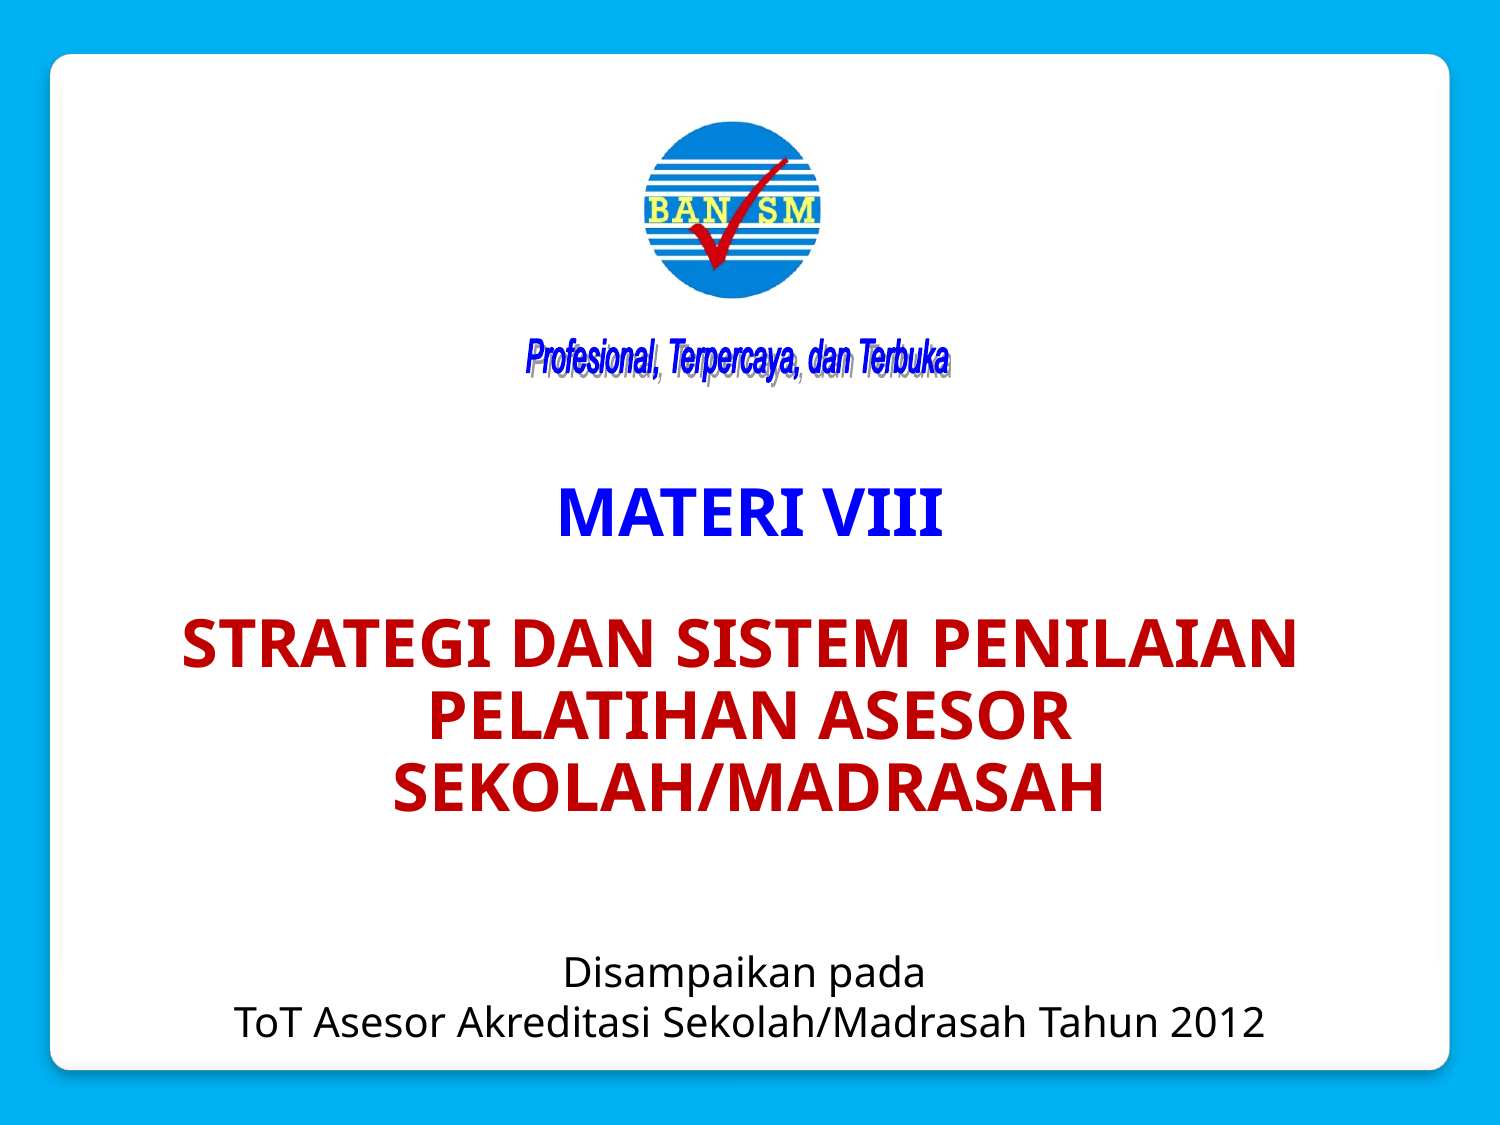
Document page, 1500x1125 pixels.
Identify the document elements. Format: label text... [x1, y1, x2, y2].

picture [524, 337, 952, 388]
text_box MATERI VIII STRATEGI DAN SISTEM PENILAIAN PELATIHAN ASESOR SEKOLAH/MADRASAH Disampaikan pada ToT Asesor Akreditasi Sekolah/Madrasah Tahun 2012 [62, 62, 1438, 1063]
picture [624, 99, 851, 326]
